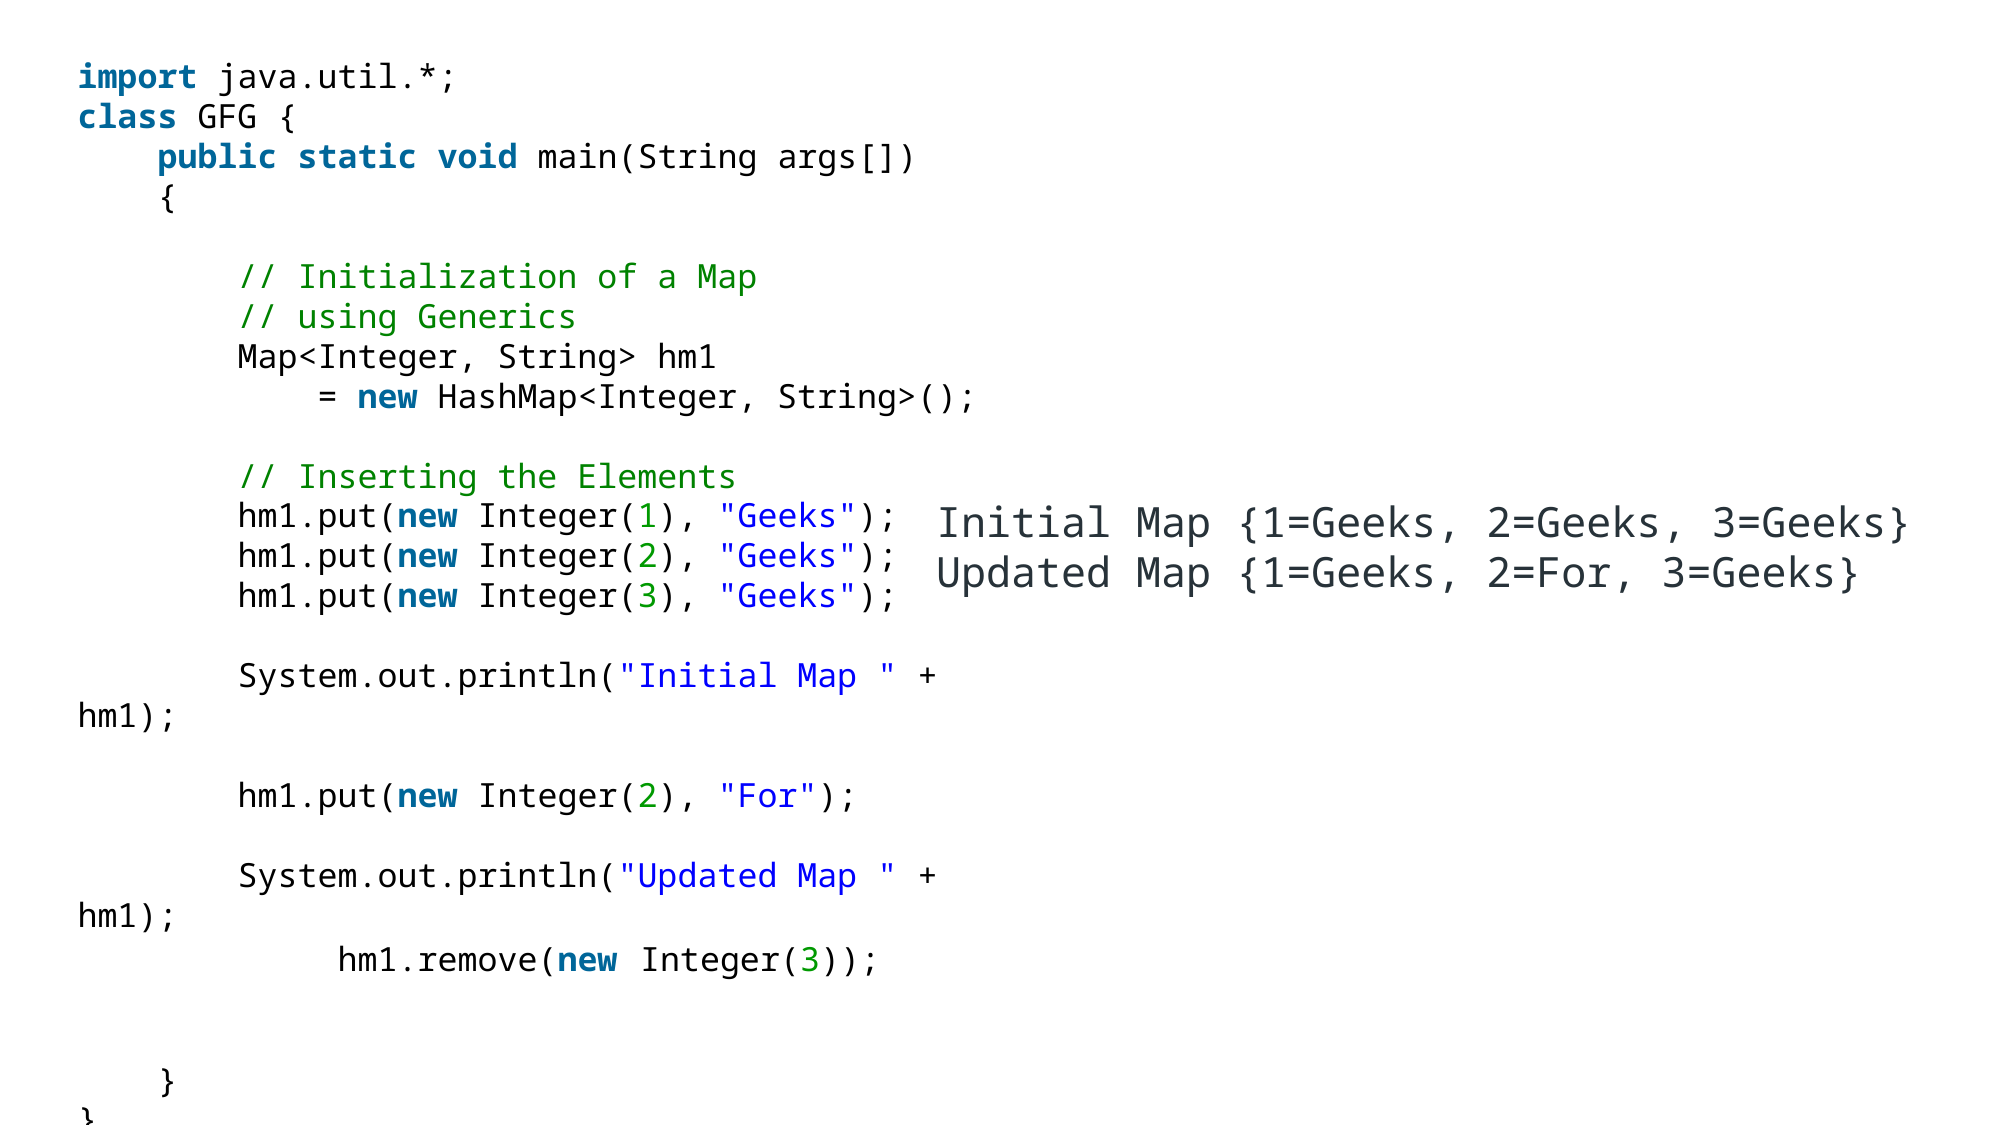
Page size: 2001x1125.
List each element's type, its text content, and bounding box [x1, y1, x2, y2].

text_box import java.util.*; class GFG { public static void main(String args[]) { // Initialization of a Map // using Generics Map<Integer, String> hm1 = new HashMap<Integer, String>(); // Inserting the Elements hm1.put(new Integer(1), "Geeks"); hm1.put(new Integer(2), "Geeks"); hm1.put(new Integer(3), "Geeks"); System.out.println("Initial Map " + hm1); hm1.put(new Integer(2), "For"); System.out.println("Updated Map " + hm1); hm1.remove(new Integer(3)); } } [77, 55, 1008, 1125]
text_box Initial Map {1=Geeks, 2=Geeks, 3=Geeks} Updated Map {1=Geeks, 2=For, 3=Geeks} [936, 495, 1940, 606]
